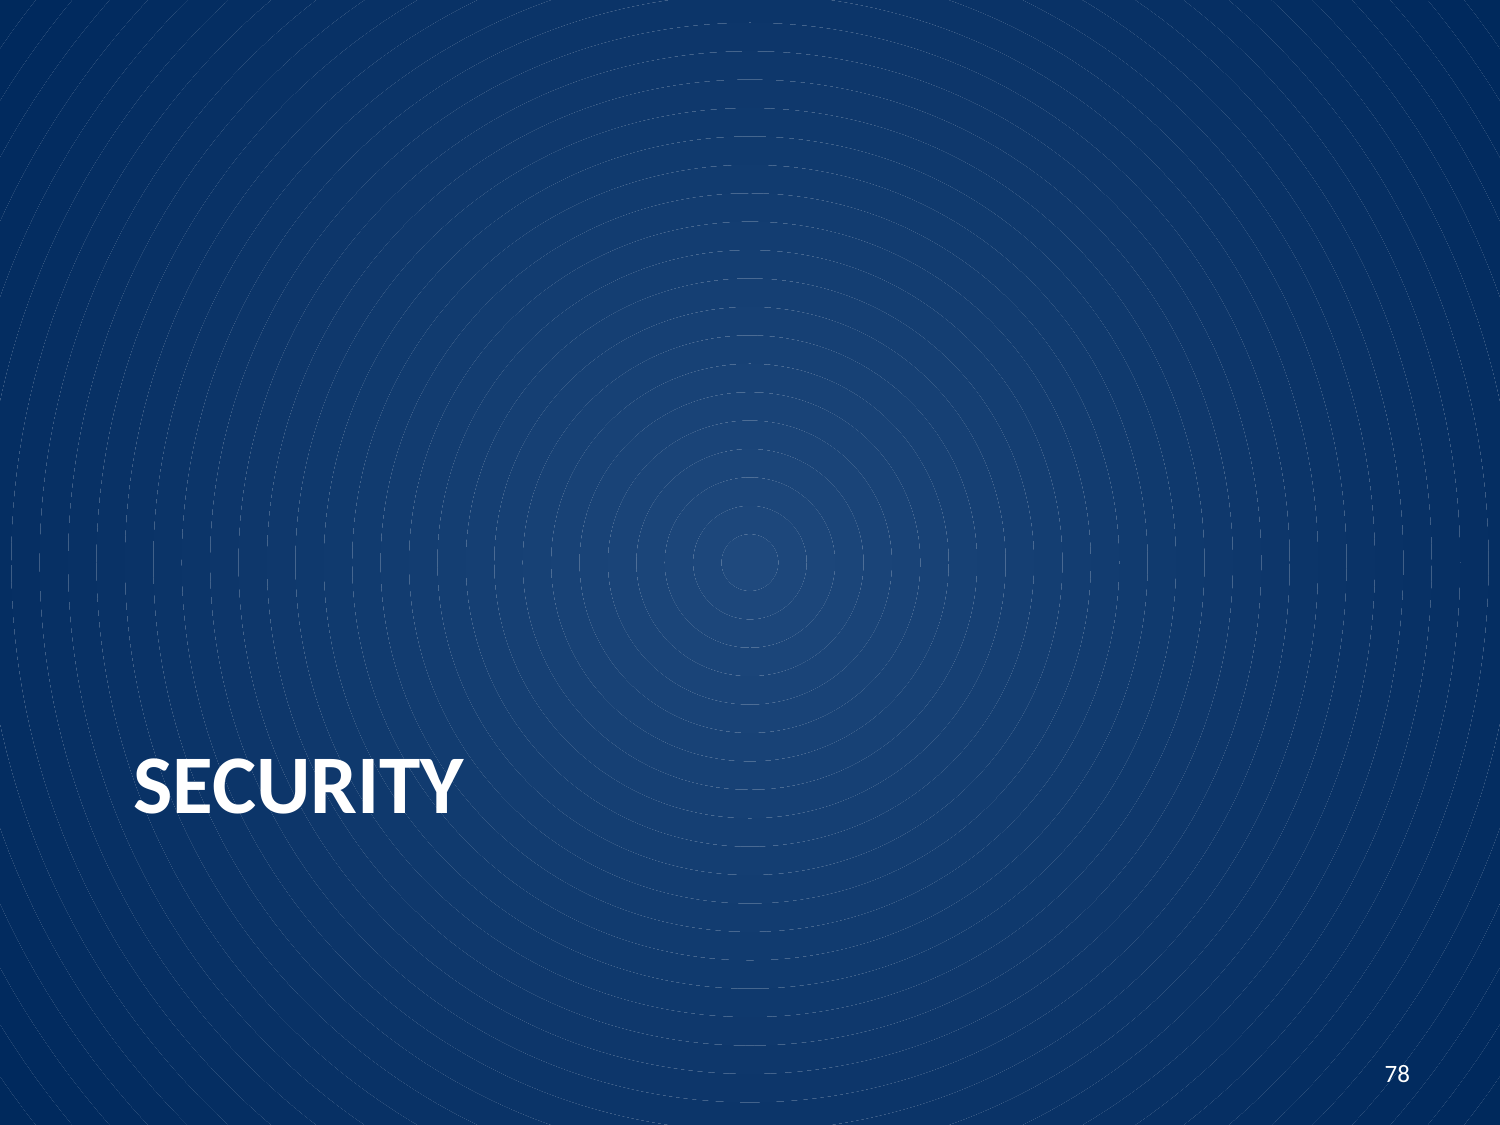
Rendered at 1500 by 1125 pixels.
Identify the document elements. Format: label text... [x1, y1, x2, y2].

slide_number 78 [1074, 1042, 1425, 1103]
title Security [118, 722, 1394, 947]
